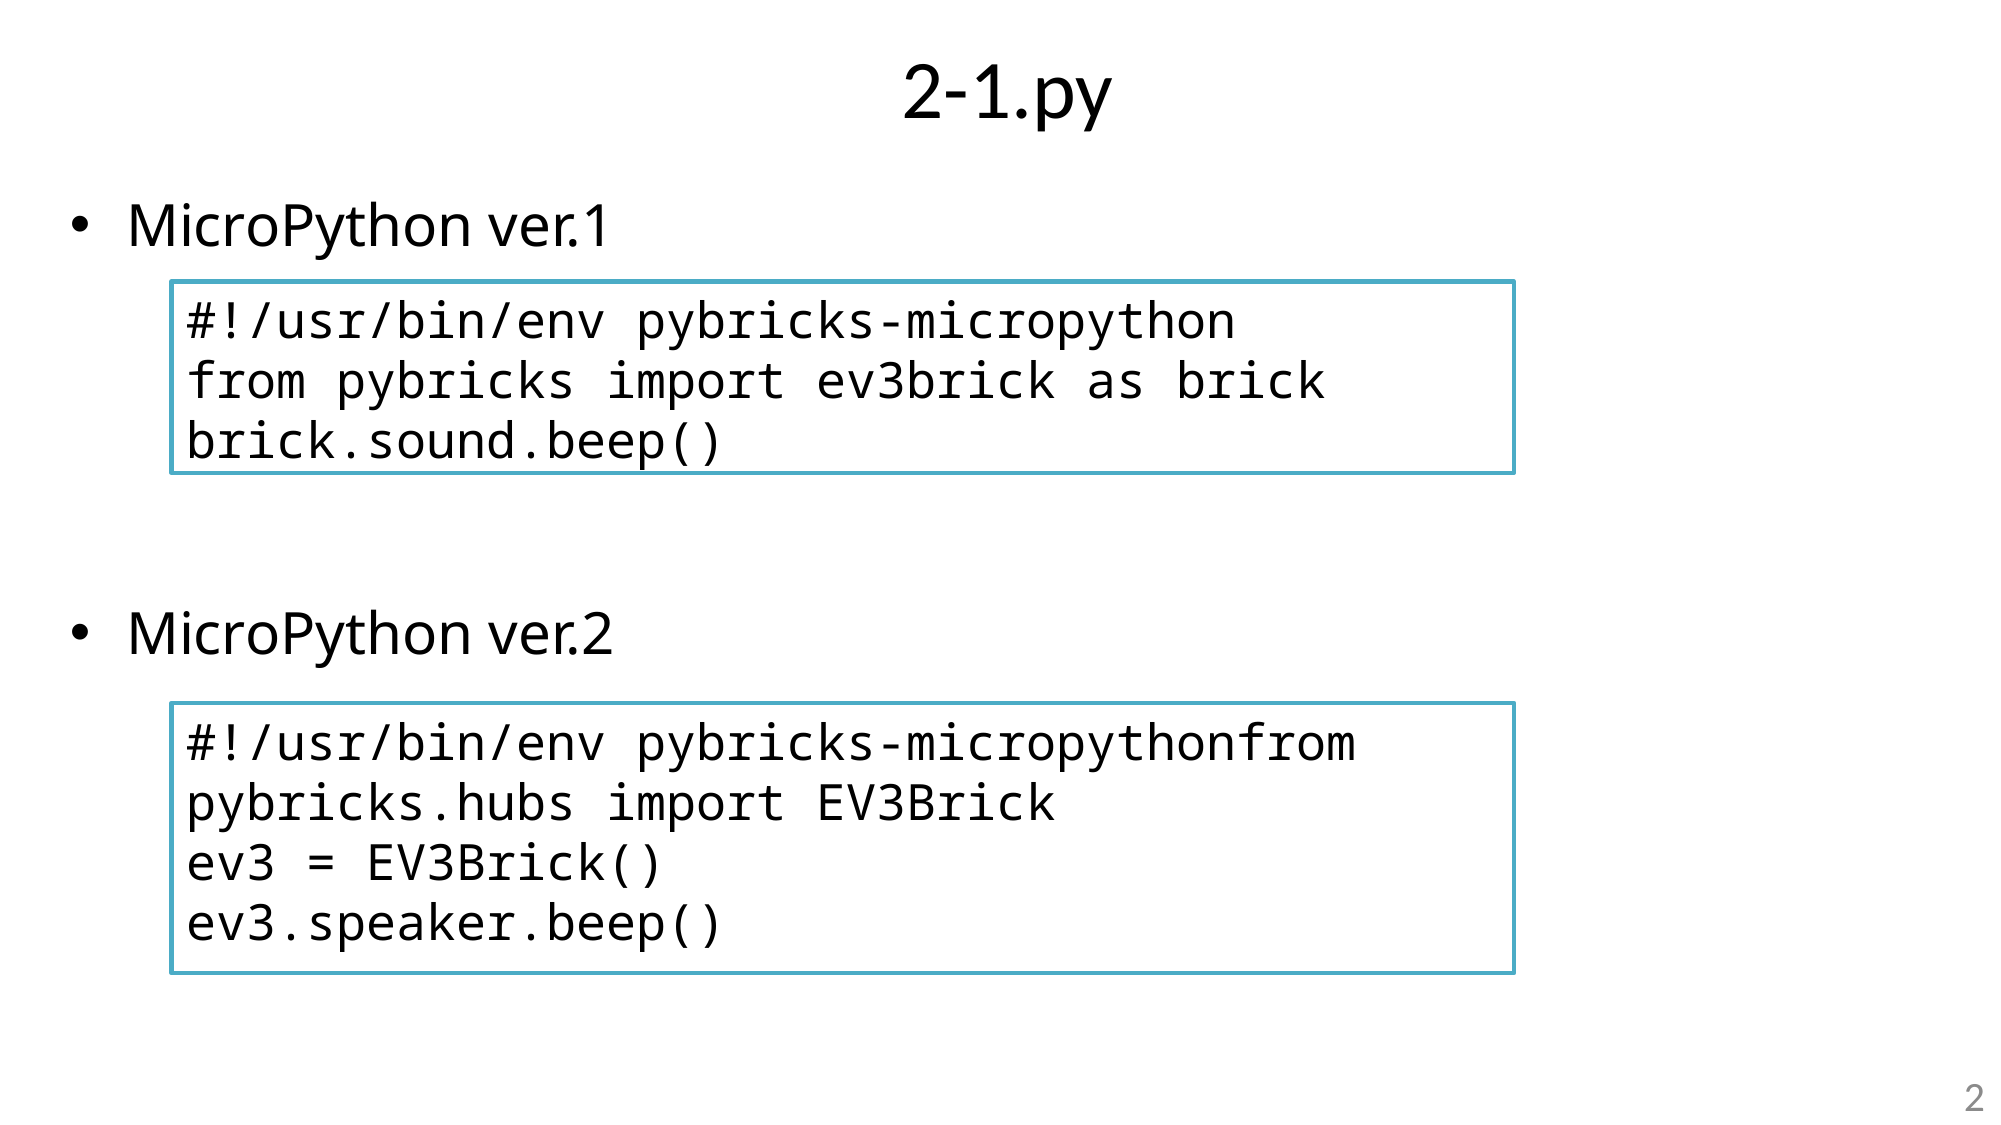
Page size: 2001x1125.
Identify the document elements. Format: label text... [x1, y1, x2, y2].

text_box #!/usr/bin/env pybricks-micropythonfrom pybricks.hubs import EV3Brick ev3 = EV3Brick() ev3.speaker.beep() [169, 701, 1516, 975]
list MicroPython ver.1 MicroPython ver.2 [55, 180, 1961, 1092]
text_box #!/usr/bin/env pybricks-micropython from pybricks import ev3brick as brick brick.sound.beep() [169, 279, 1516, 475]
title 2-1.py [55, 14, 1961, 157]
slide_number 2 [1881, 1065, 2000, 1125]
